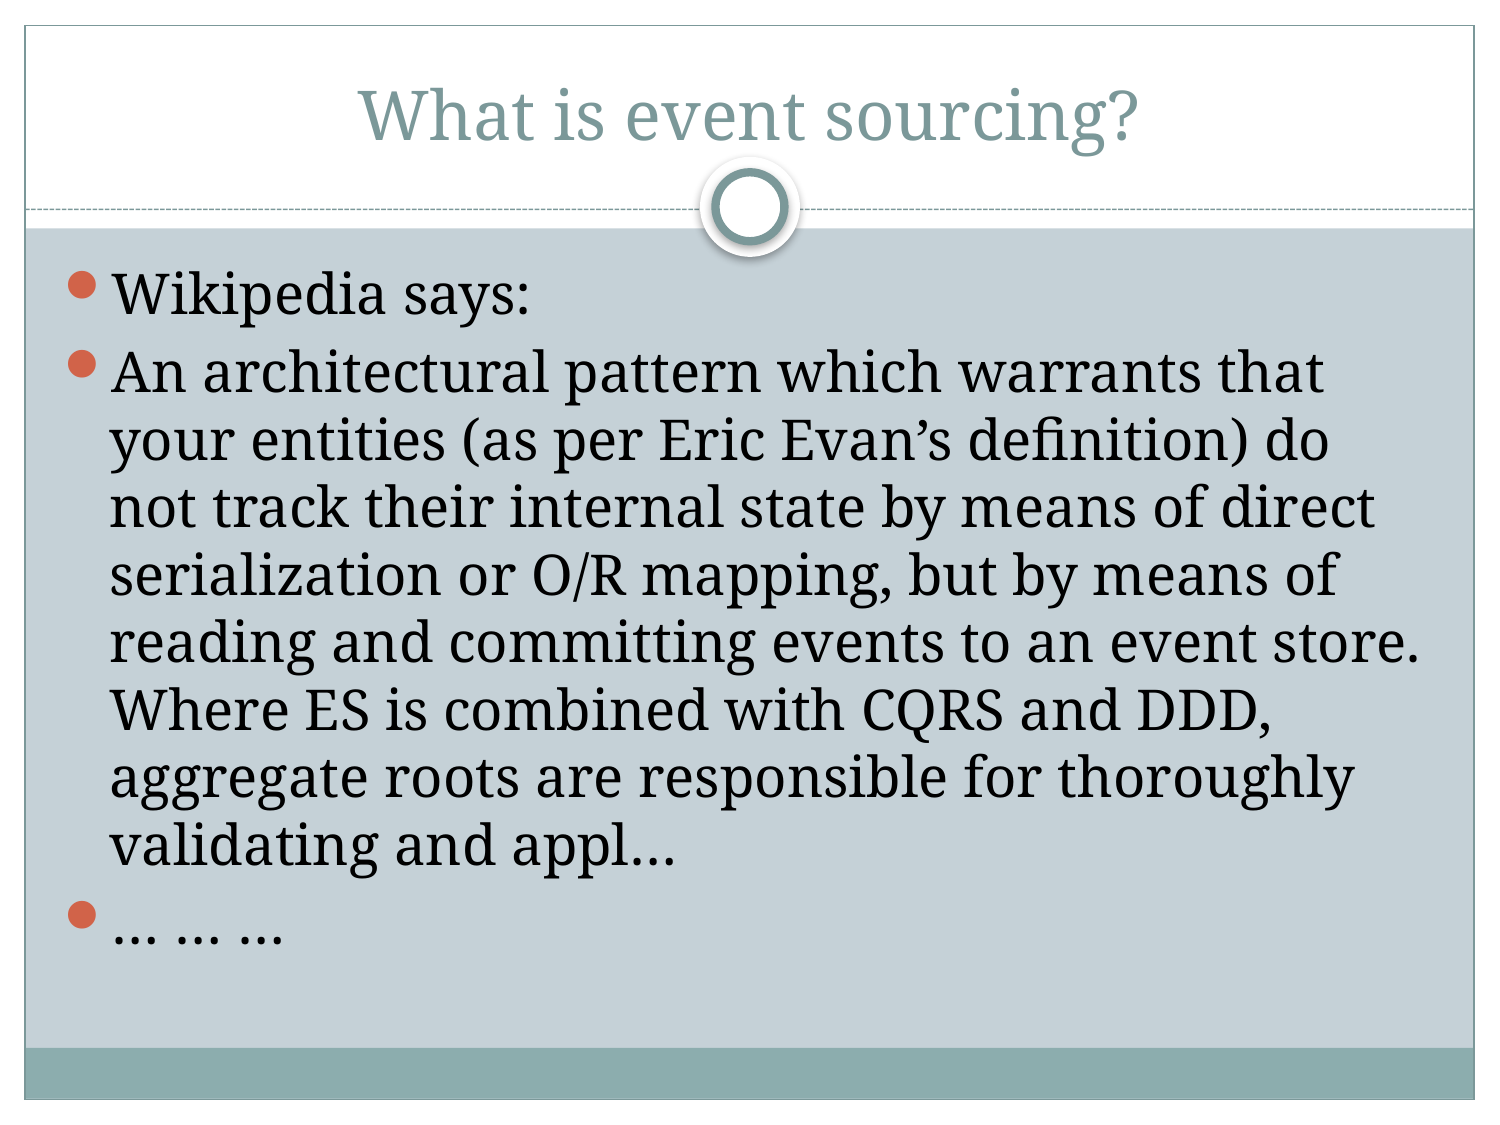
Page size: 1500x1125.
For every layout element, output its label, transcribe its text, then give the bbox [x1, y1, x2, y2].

list Wikipedia says: An architectural pattern which warrants that your entities (as per Eric Evan’s definition) do not track their internal state by means of direct serialization or O/R mapping, but by means of reading and committing events to an event store. Where ES is combined with CQRS and DDD, aggregate roots are responsible for thoroughly validating and appl… … … … [49, 250, 1445, 1001]
title What is event sourcing? [49, 37, 1450, 162]
